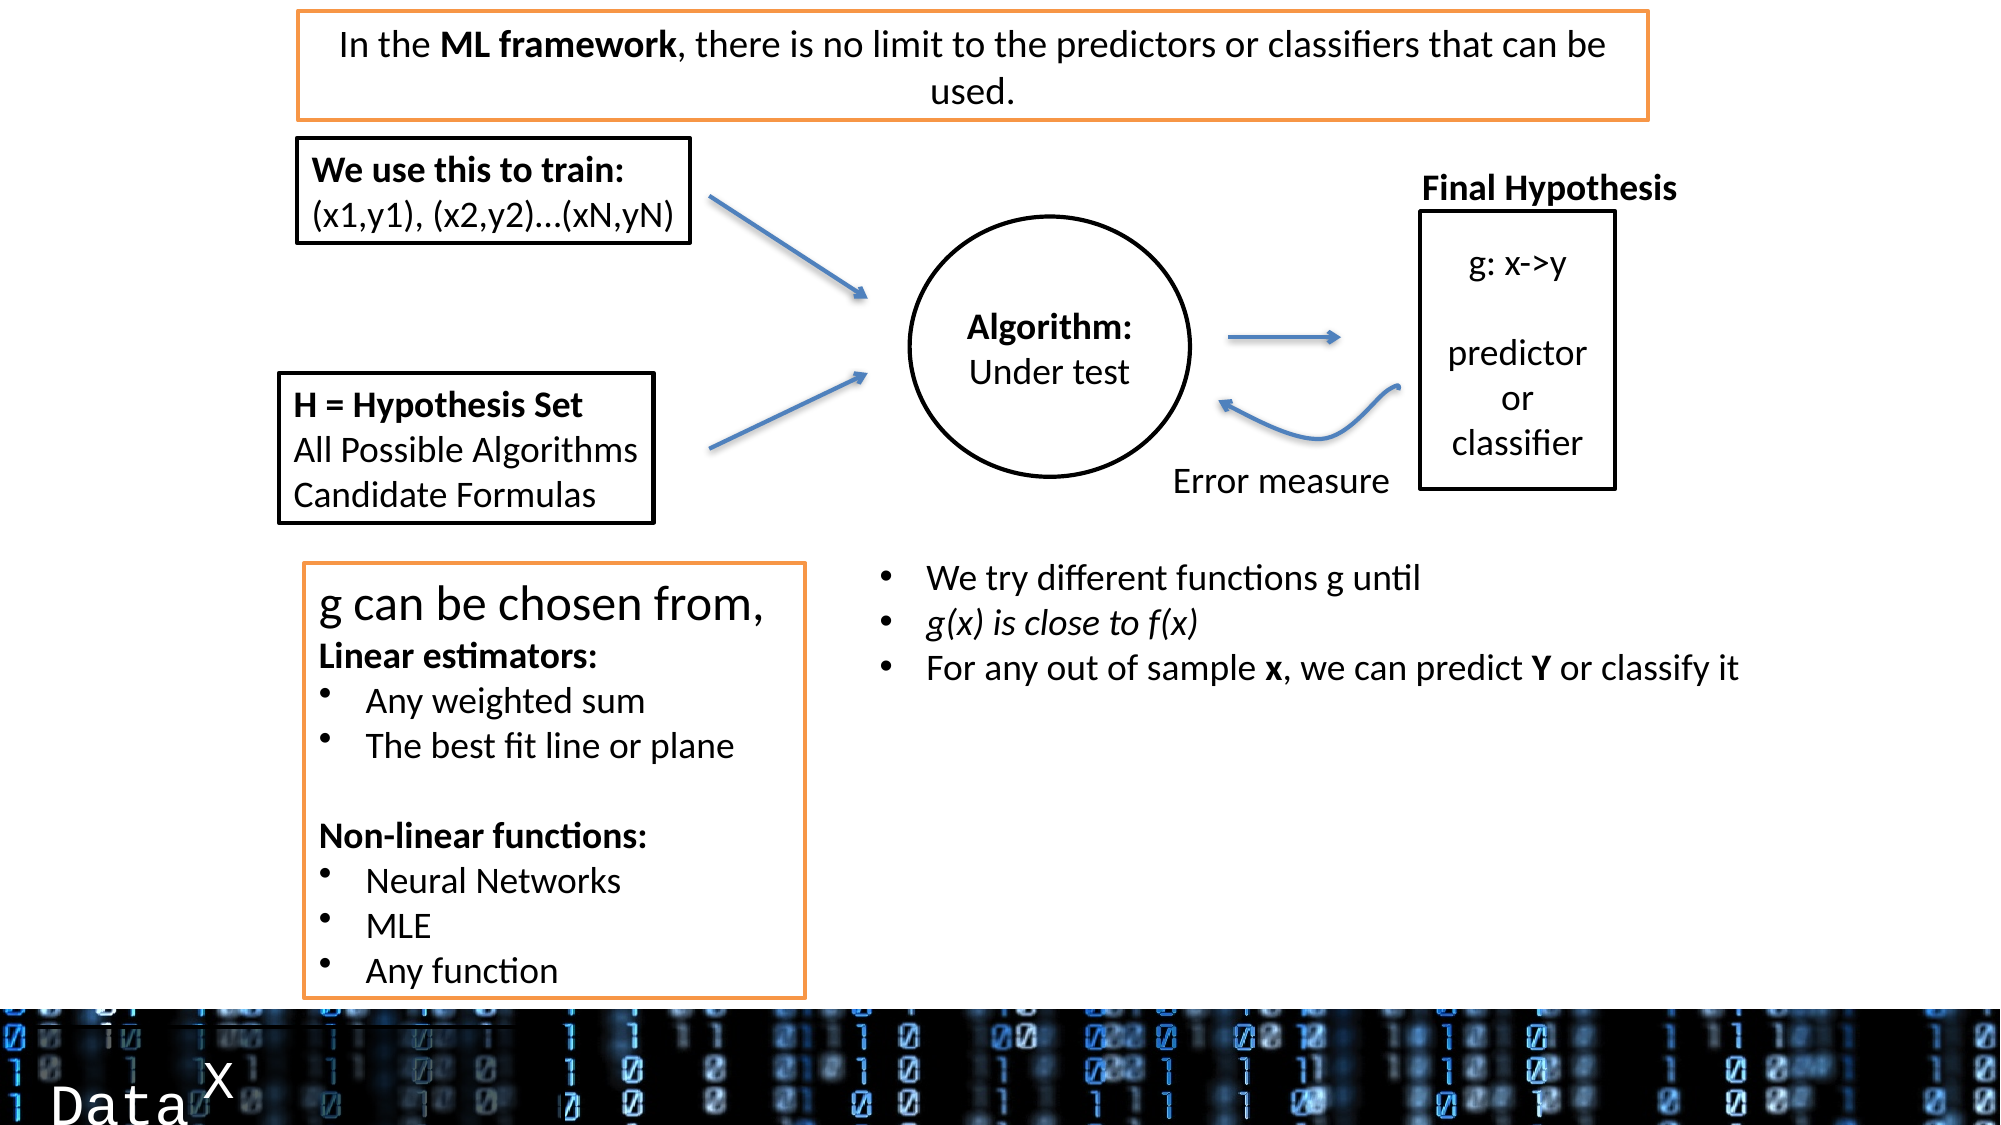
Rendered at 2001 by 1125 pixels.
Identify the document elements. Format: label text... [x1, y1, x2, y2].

picture [59, 1091, 76, 1121]
text_box g: x->y predictor or classifier [1418, 216, 1617, 491]
picture [102, 1120, 110, 1125]
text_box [708, 195, 869, 299]
picture [0, 1009, 2000, 1125]
picture [37, 1029, 561, 1125]
text_box H = Hypothesis Set All Possible Algorithms Candidate Formulas [277, 371, 656, 525]
text_box We try different functions g until g(x) is close to f(x) For any out of sample x, we can predict Y or classify it [864, 545, 1755, 696]
picture [172, 1120, 180, 1125]
text_box g can be chosen from, Linear estimators: Any weighted sum The best fit line or plane Non-linear functions: Neural Networks MLE Any function [302, 561, 807, 1000]
text_box Final Hypothesis [1407, 156, 1723, 216]
text_box We use this to train: (x1,y1), (x2,y2)…(xN,yN) [295, 136, 692, 245]
text_box In the ML framework, there is no limit to the predictors or classifiers that can be used. [296, 9, 1650, 122]
picture [93, 1110, 107, 1122]
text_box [708, 372, 869, 449]
text_box Algorithm: Under test [907, 214, 1193, 479]
text_box [1218, 383, 1402, 442]
text_box Error measure [1158, 448, 1406, 509]
picture [163, 1110, 177, 1122]
